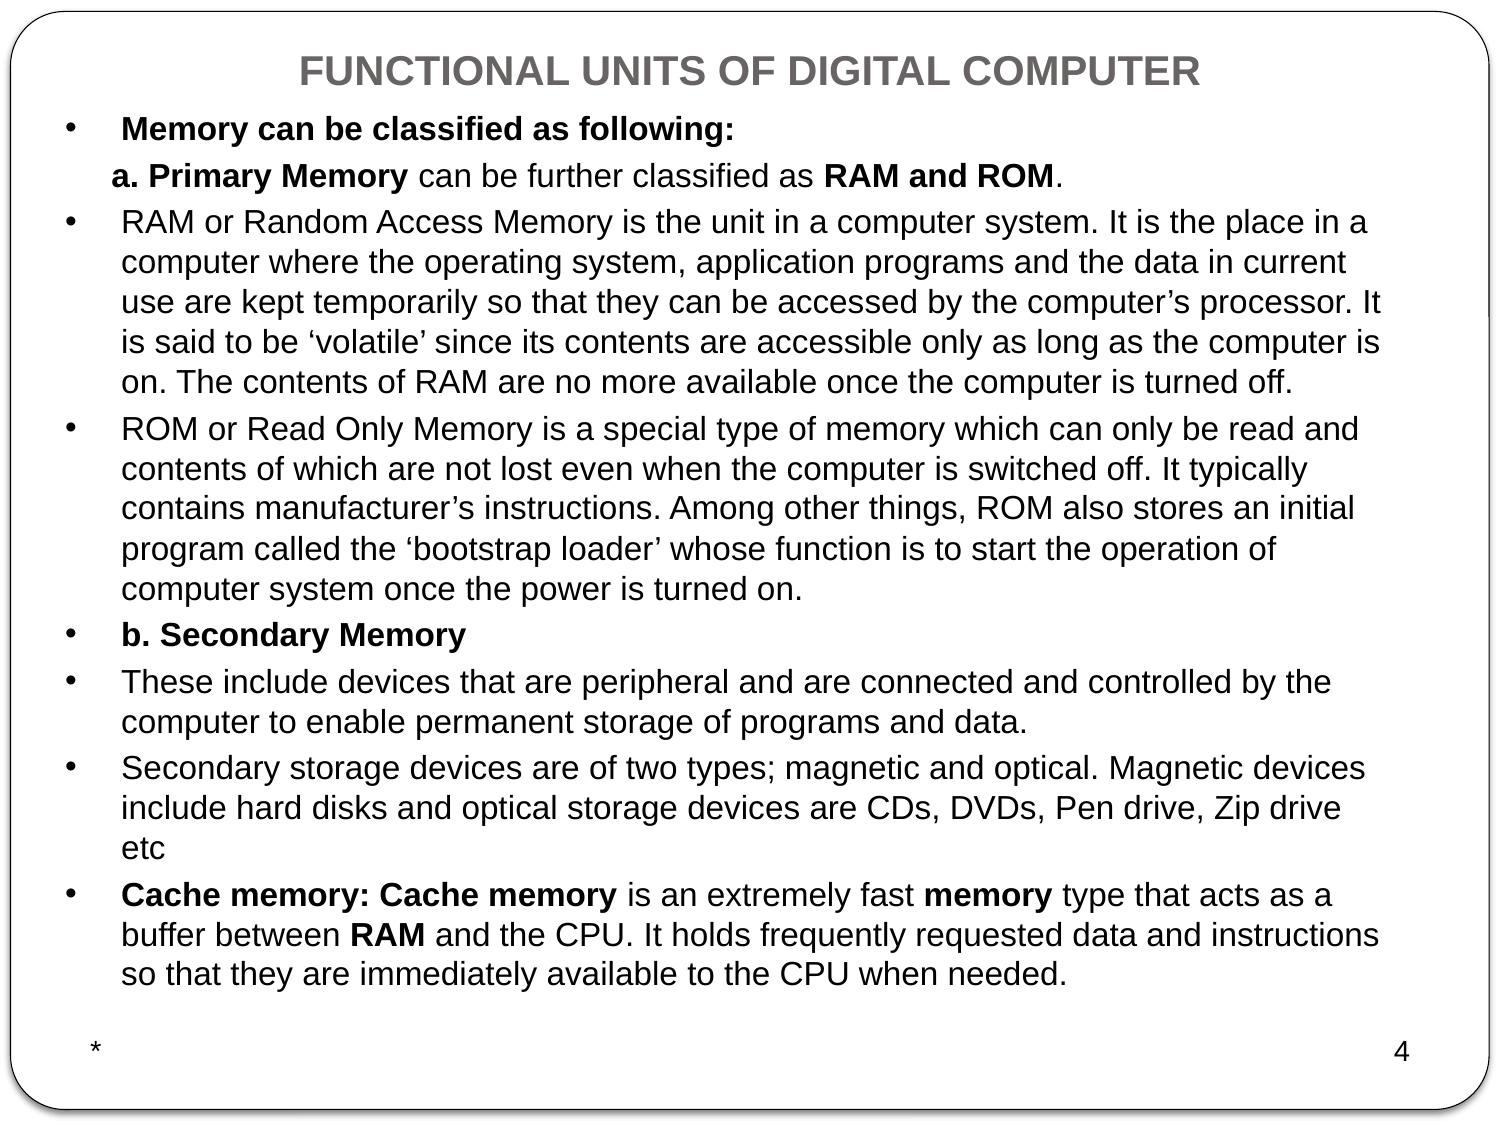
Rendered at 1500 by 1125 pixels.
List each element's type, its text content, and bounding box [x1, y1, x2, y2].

text_box * [75, 1024, 425, 1103]
list Memory can be classified as following: a. Primary Memory can be further classified as RAM and ROM. RAM or Random Access Memory is the unit in a computer system. It is the place in a computer where the operating system, application programs and the data in current use are kept temporarily so that they can be accessed by the computer’s processor. It is said to be ‘volatile’ since its contents are accessible only as long as the computer is on. The contents of RAM are no more available once the computer is turned off. ROM or Read Only Memory is a special type of memory which can only be read and contents of which are not lost even when the computer is switched off. It typically contains manufacturer’s instructions. Among other things, ROM also stores an initial program called the ‘bootstrap loader’ whose function is to start the operation of computer system once the power is turned on. b. Secondary Memory These include devices that are peripheral and are connected and controlled by the computer to enable permanent storage of programs and data. Secondary storage devices are of two types; magnetic and optical. Magnetic devices include hard disks and optical storage devices are CDs, DVDs, Pen drive, Zip drive etc Cache memory: Cache memory is an extremely fast memory type that acts as a buffer between RAM and the CPU. It holds frequently requested data and instructions so that they are immediately available to the CPU when needed. [50, 99, 1400, 843]
title FUNCTIONAL UNITS OF DIGITAL COMPUTER [75, 0, 1425, 138]
text_box 4 [1074, 1024, 1425, 1103]
